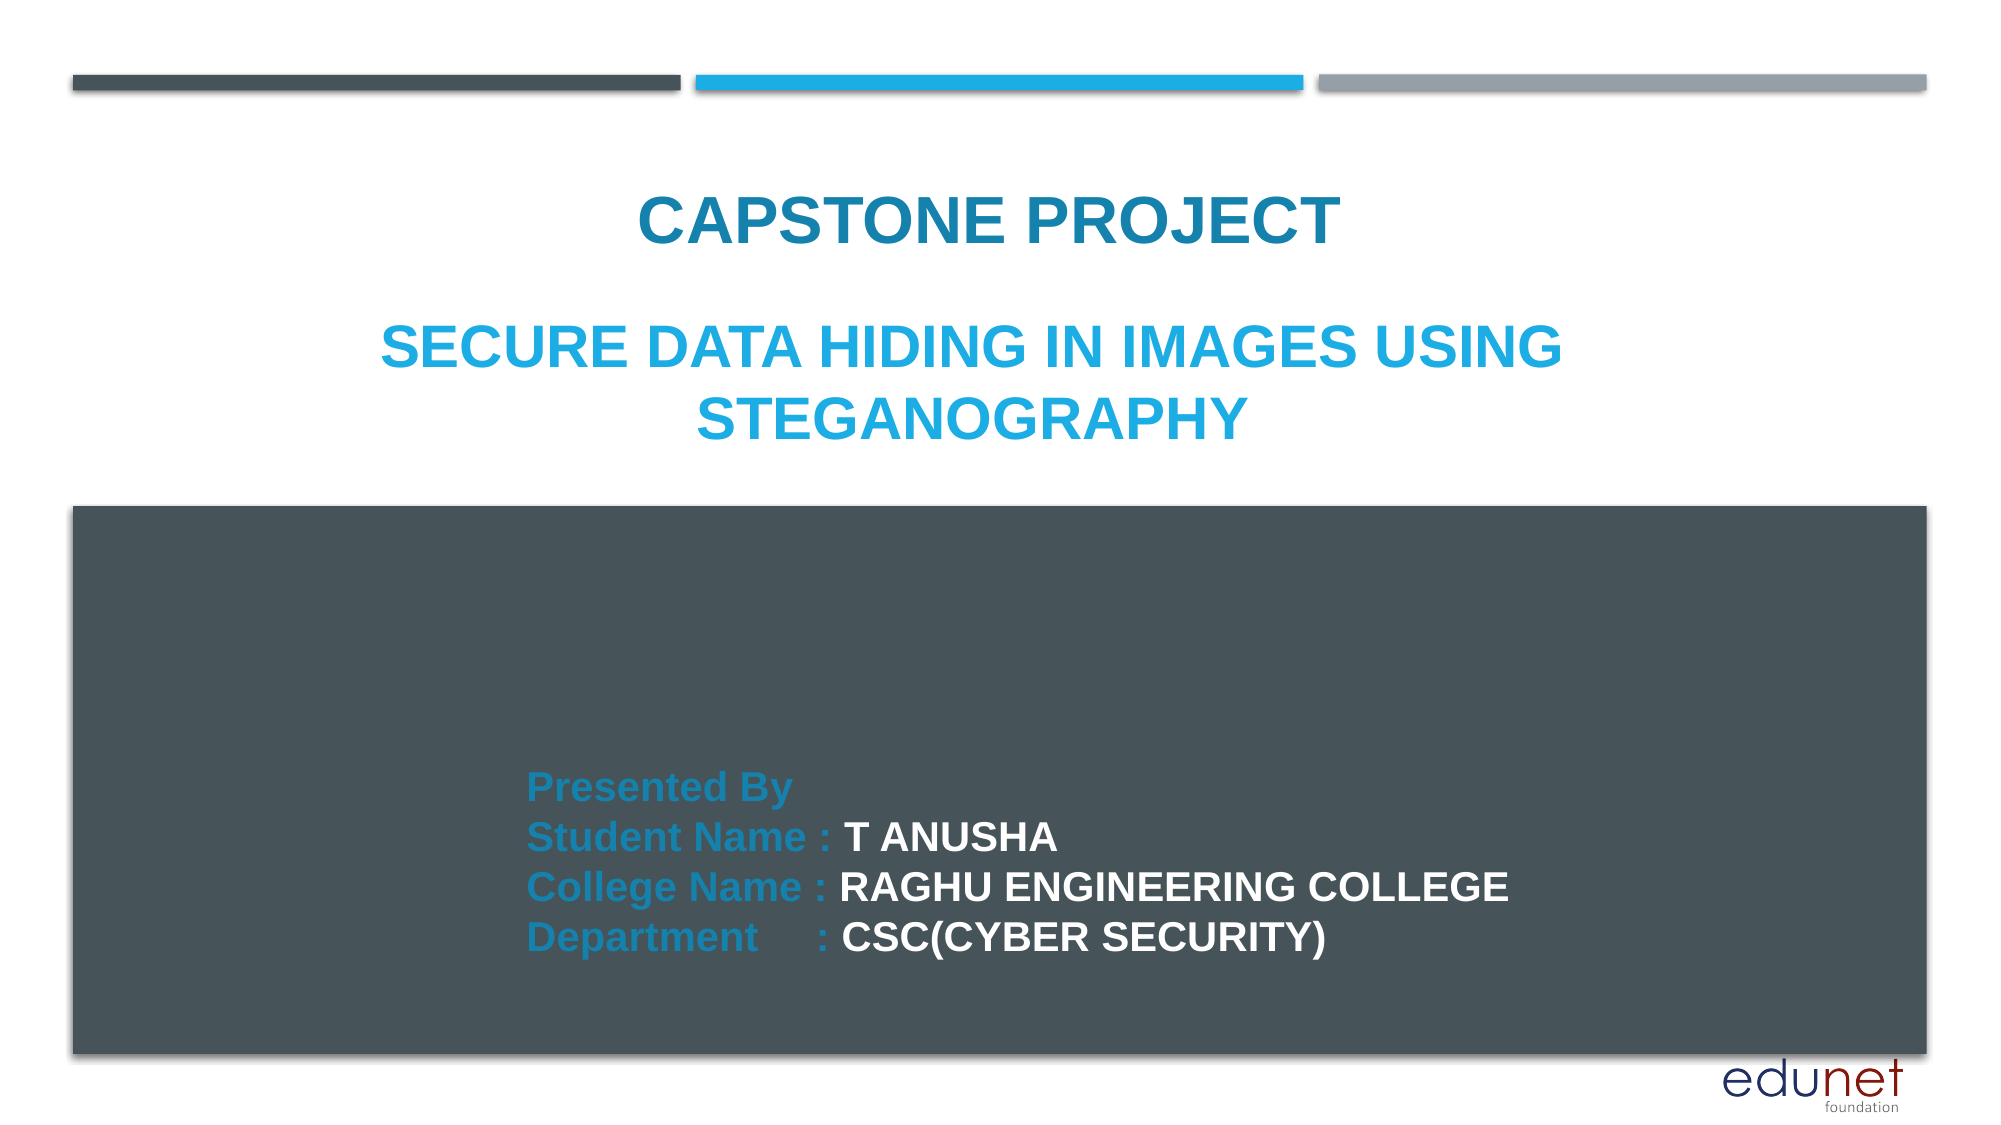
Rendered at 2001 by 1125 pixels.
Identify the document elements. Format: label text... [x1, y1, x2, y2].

text_box Presented By Student Name : T ANUSHA College Name : RAGHU ENGINEERING COLLEGE Department : CSC(CYBER SECURITY) [511, 752, 1821, 1018]
title SECURE DATA HIDING IN IMAGES USING STEGANOGRAPHY [222, 298, 1723, 460]
picture [1719, 1056, 1905, 1116]
text_box CAPSTONE PROJECT [0, 169, 2000, 265]
